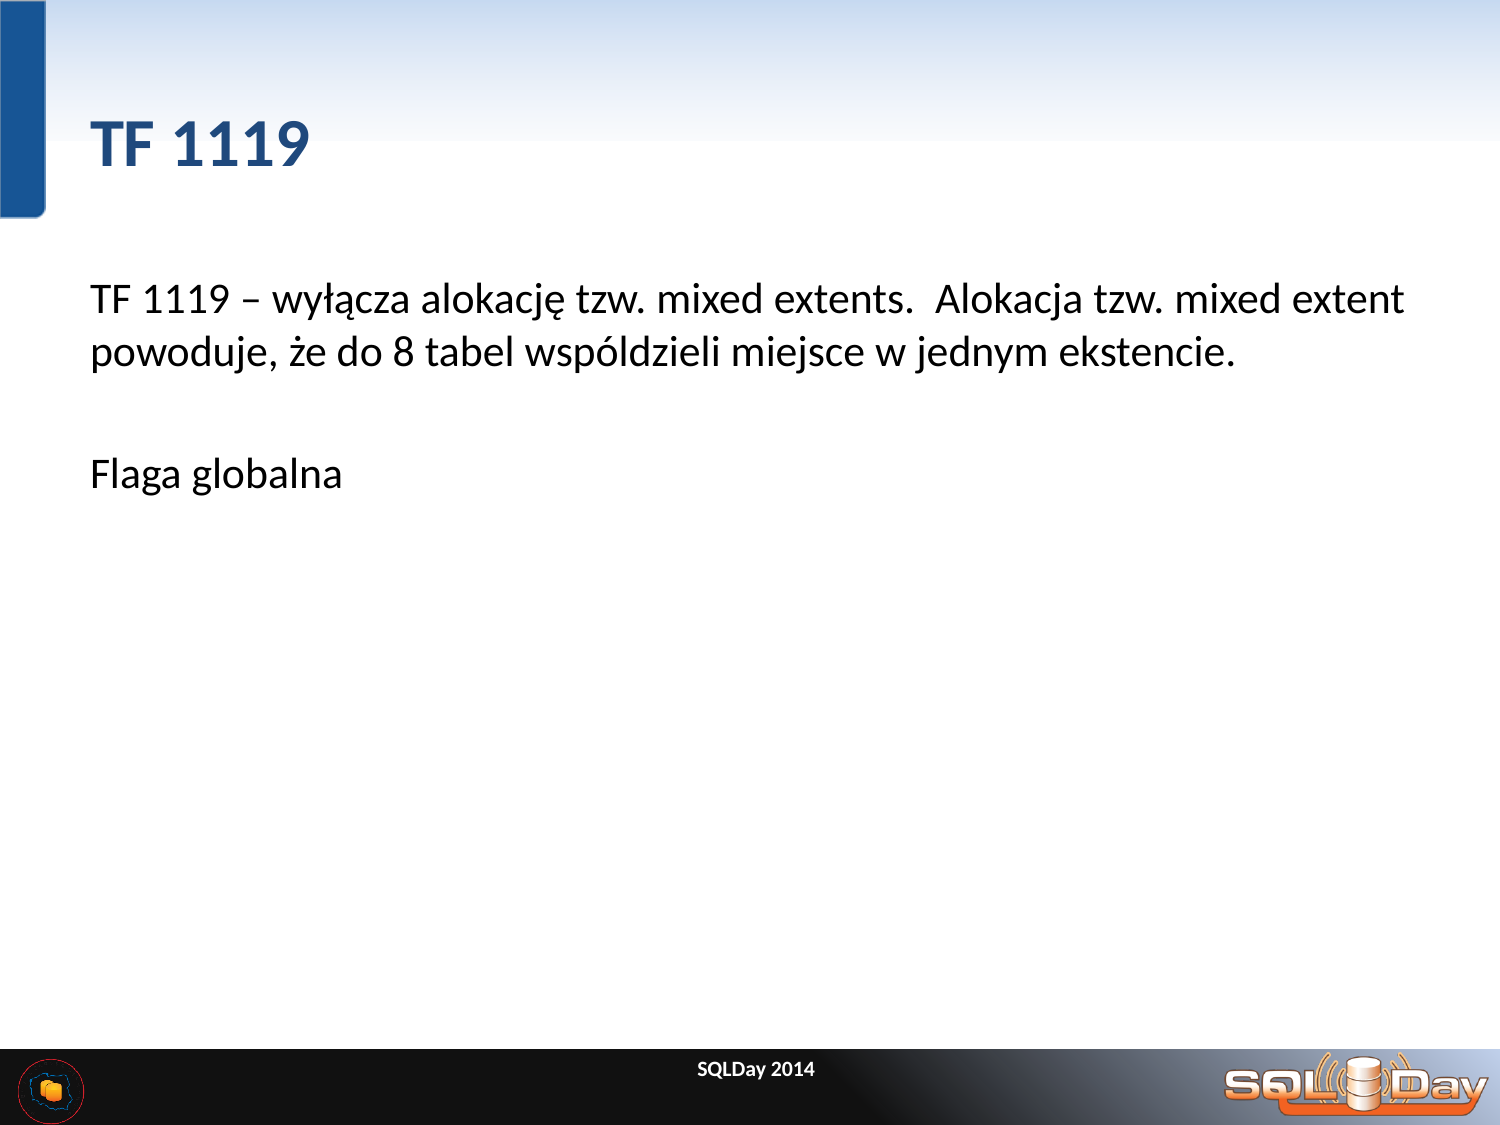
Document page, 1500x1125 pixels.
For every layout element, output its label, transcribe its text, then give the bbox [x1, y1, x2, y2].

list TF 1119 – wyłącza alokację tzw. mixed extents. Alokacja tzw. mixed extent powoduje, że do 8 tabel wspóldzieli miejsce w jednym ekstencie. Flaga globalna [75, 262, 1425, 1005]
picture [1224, 1052, 1489, 1116]
picture [16, 1057, 85, 1125]
title TF 1119 [75, 45, 1425, 233]
picture [0, 0, 46, 219]
footer SQLDay 2014 [425, 1050, 1088, 1113]
